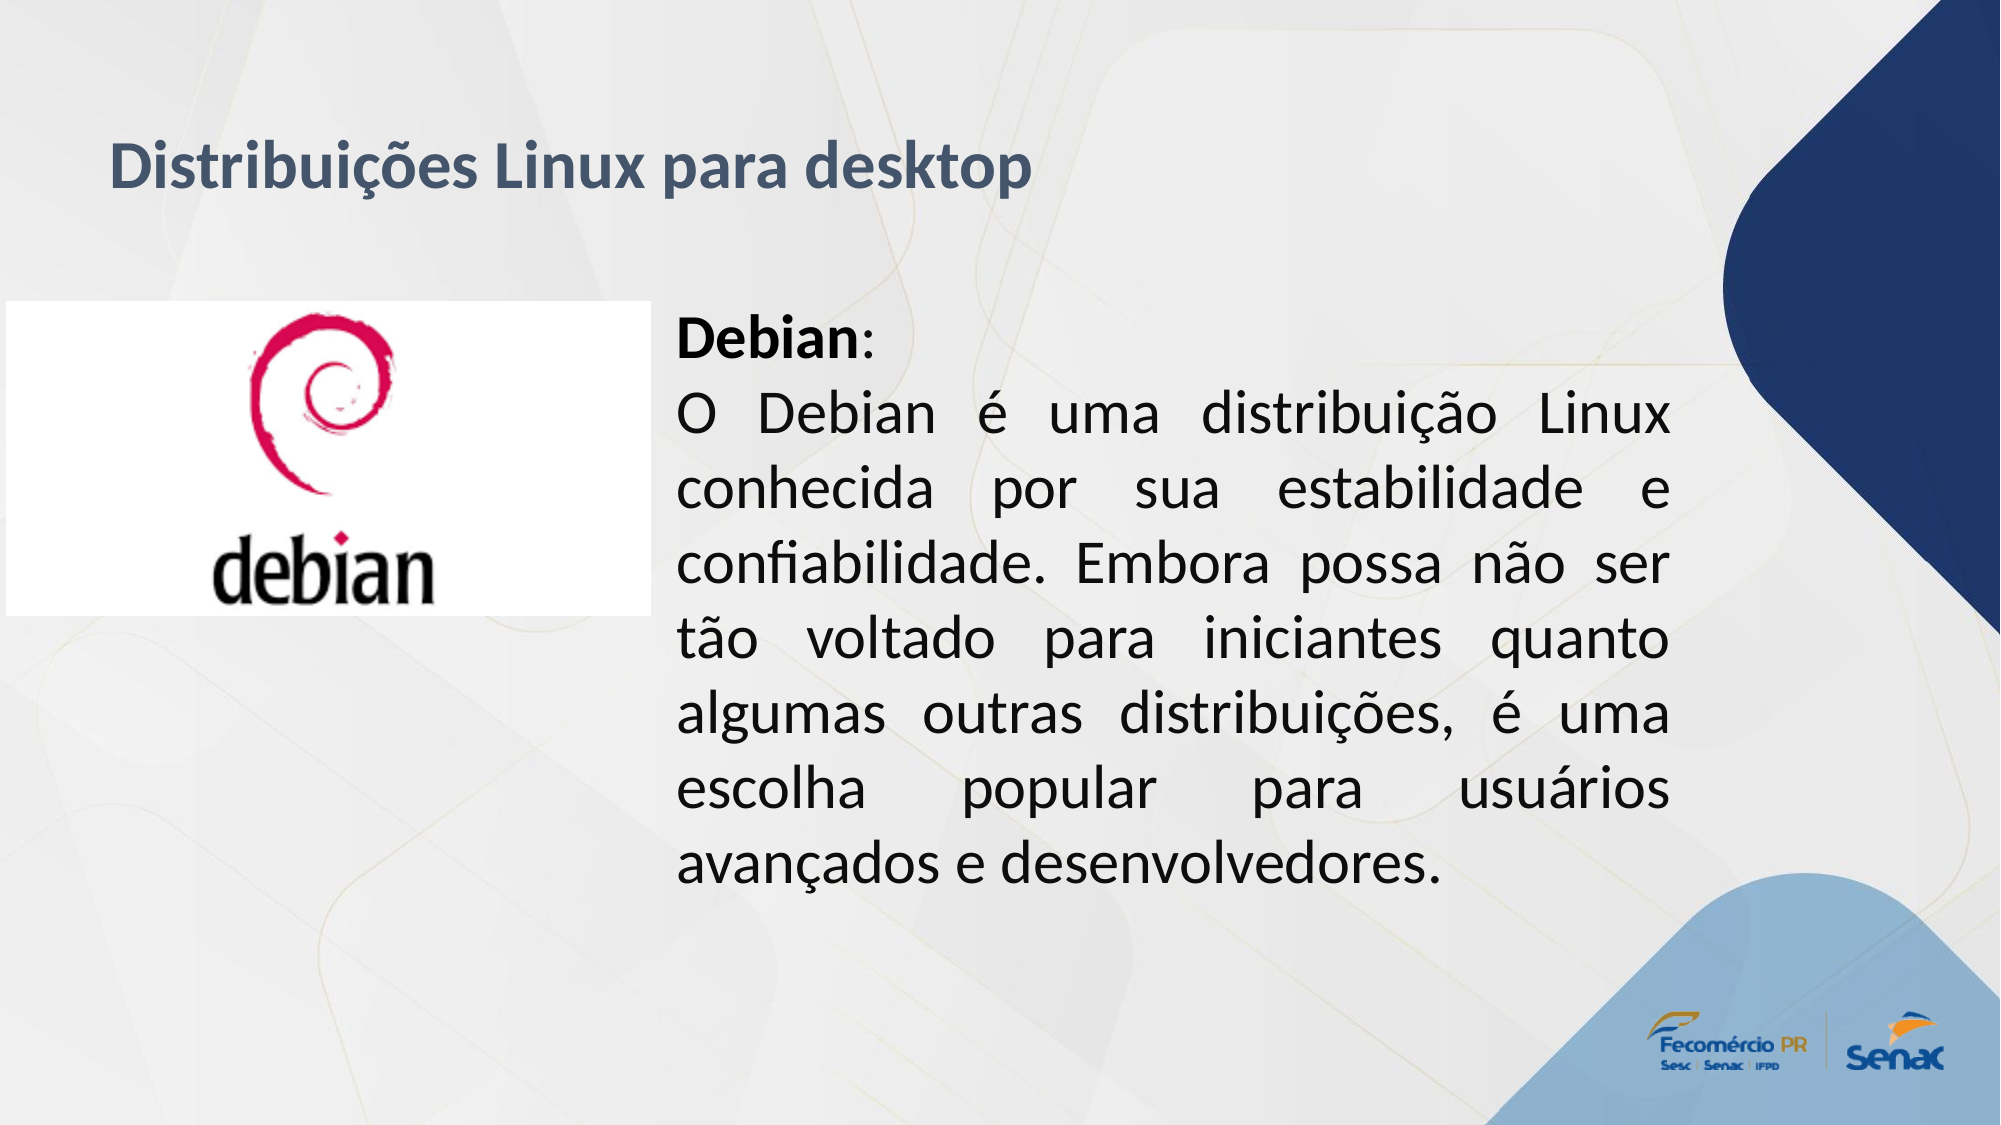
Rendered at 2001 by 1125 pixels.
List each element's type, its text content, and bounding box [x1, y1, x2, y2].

text_box Debian: O Debian é uma distribuição Linux conhecida por sua estabilidade e confiabilidade. Embora possa não ser tão voltado para iniciantes quanto algumas outras distribuições, é uma escolha popular para usuários avançados e desenvolvedores. [661, 289, 1688, 910]
picture [0, 0, 2000, 1125]
text_box Distribuições Linux para desktop [94, 34, 1680, 243]
